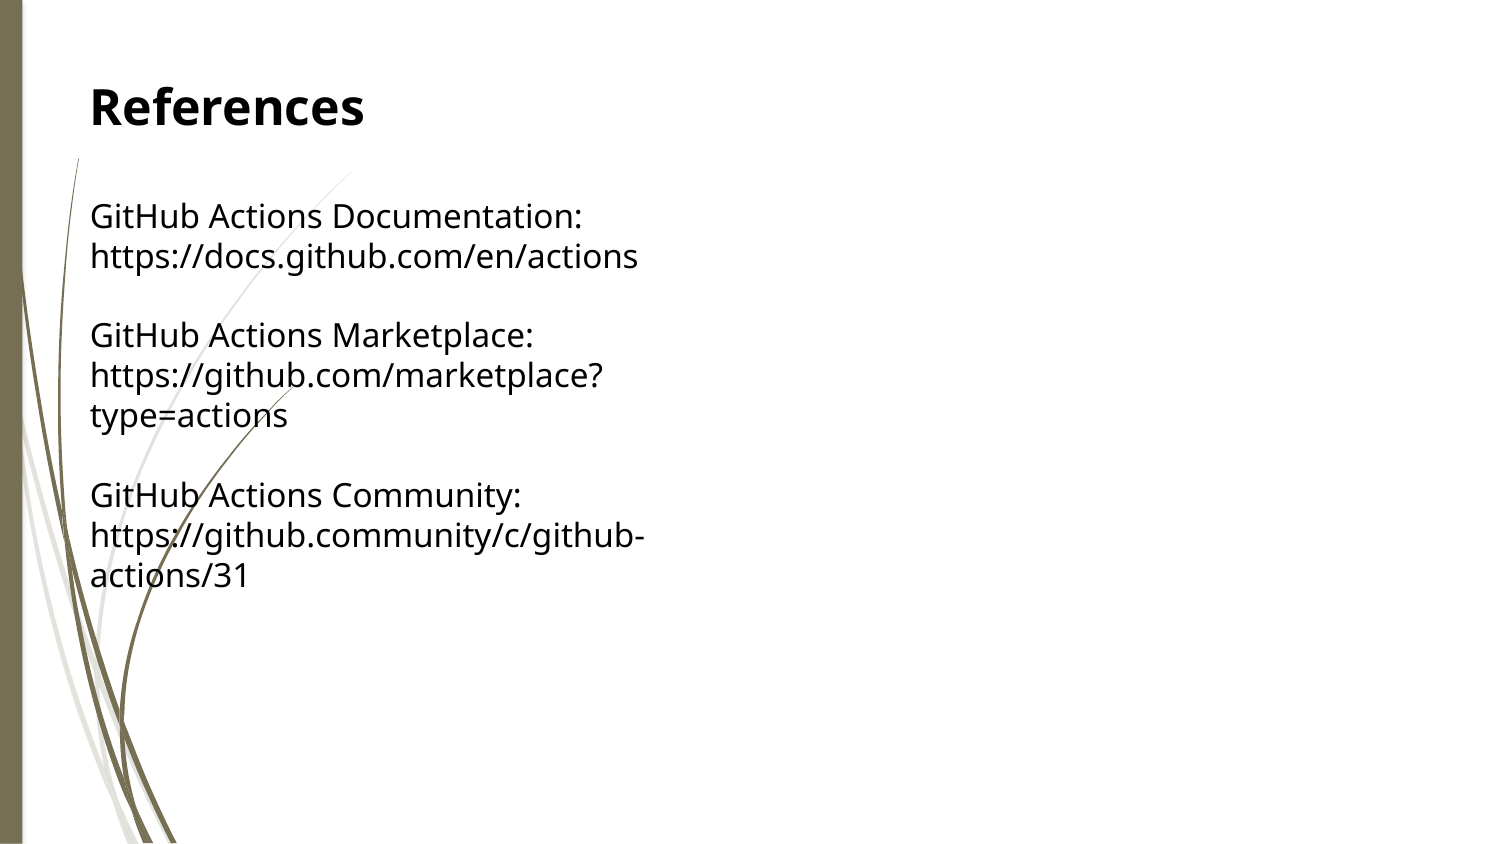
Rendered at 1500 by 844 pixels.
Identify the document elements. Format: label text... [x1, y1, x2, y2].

text_box References [74, 37, 1425, 173]
text_box GitHub Actions Documentation: https://docs.github.com/en/actions GitHub Actions Marketplace: https://github.com/marketplace?type=actions GitHub Actions Community: https://github.community/c/github-actions/31 [74, 187, 750, 713]
